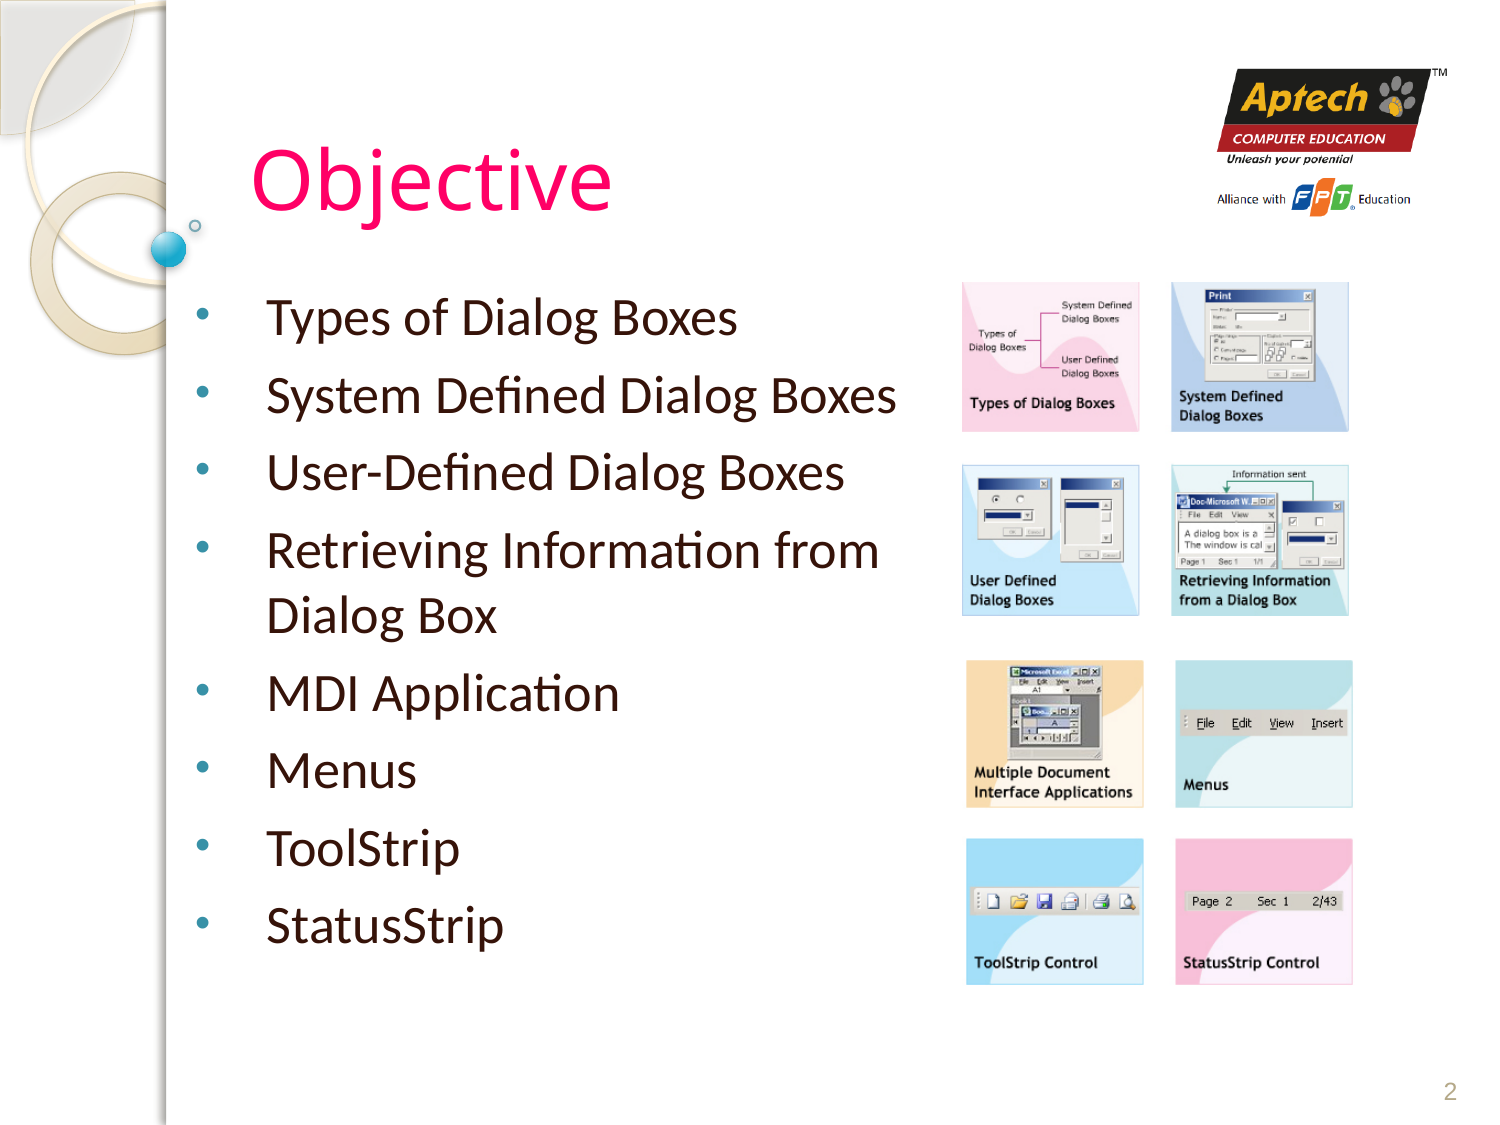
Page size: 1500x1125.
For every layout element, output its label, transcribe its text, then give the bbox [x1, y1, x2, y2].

picture [962, 282, 1350, 616]
subtitle Types of Dialog Boxes System Defined Dialog Boxes User-Defined Dialog Boxes Retrieving Information from Dialog Box MDI Application Menus ToolStrip StatusStrip [175, 281, 1043, 968]
title Objective [234, 59, 1450, 235]
picture [962, 657, 1355, 987]
slide_number 2 [1413, 1034, 1488, 1113]
